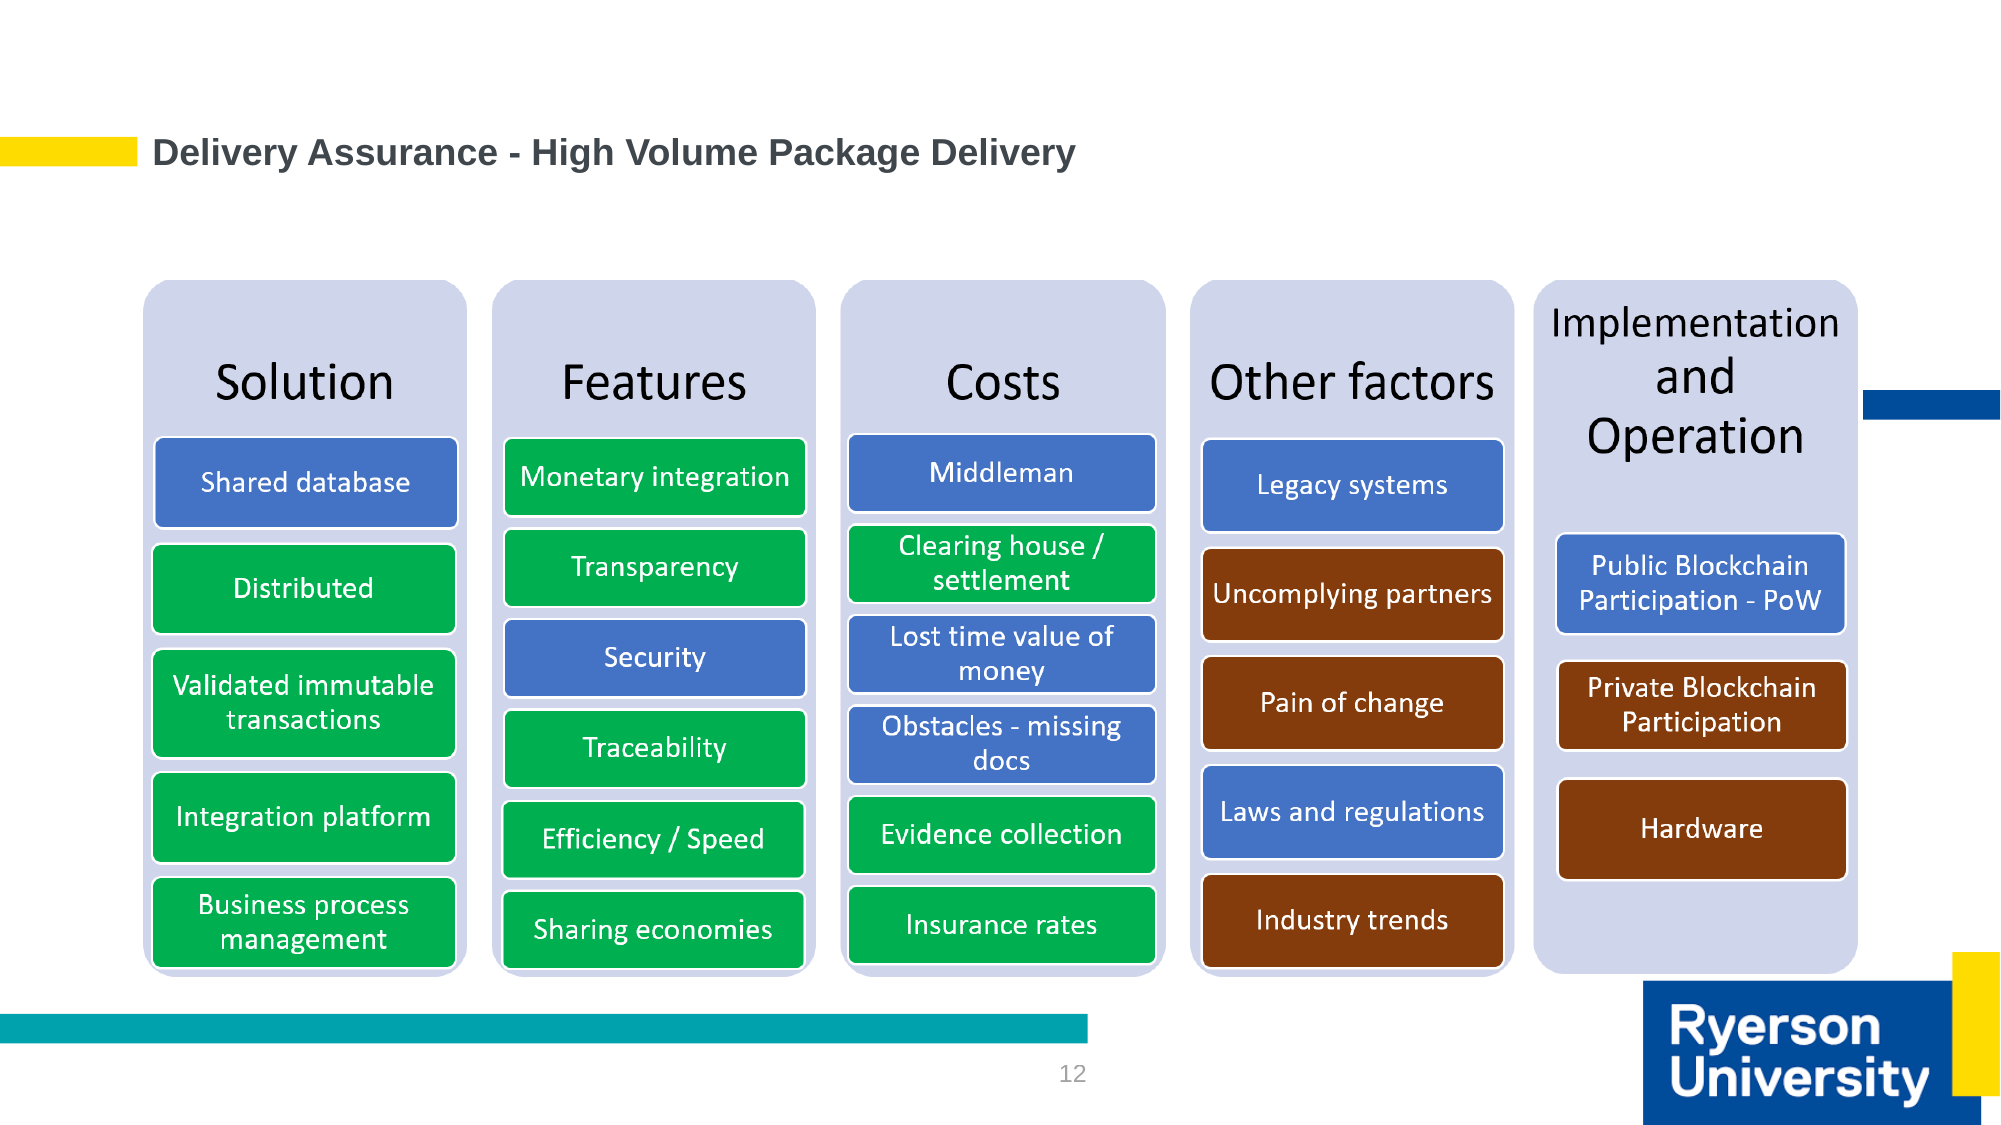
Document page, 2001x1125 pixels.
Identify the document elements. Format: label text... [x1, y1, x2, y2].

title Delivery Assurance - High Volume Package Delivery [137, 44, 1700, 262]
picture [137, 280, 2000, 1125]
slide_number 12 [818, 1042, 1102, 1103]
